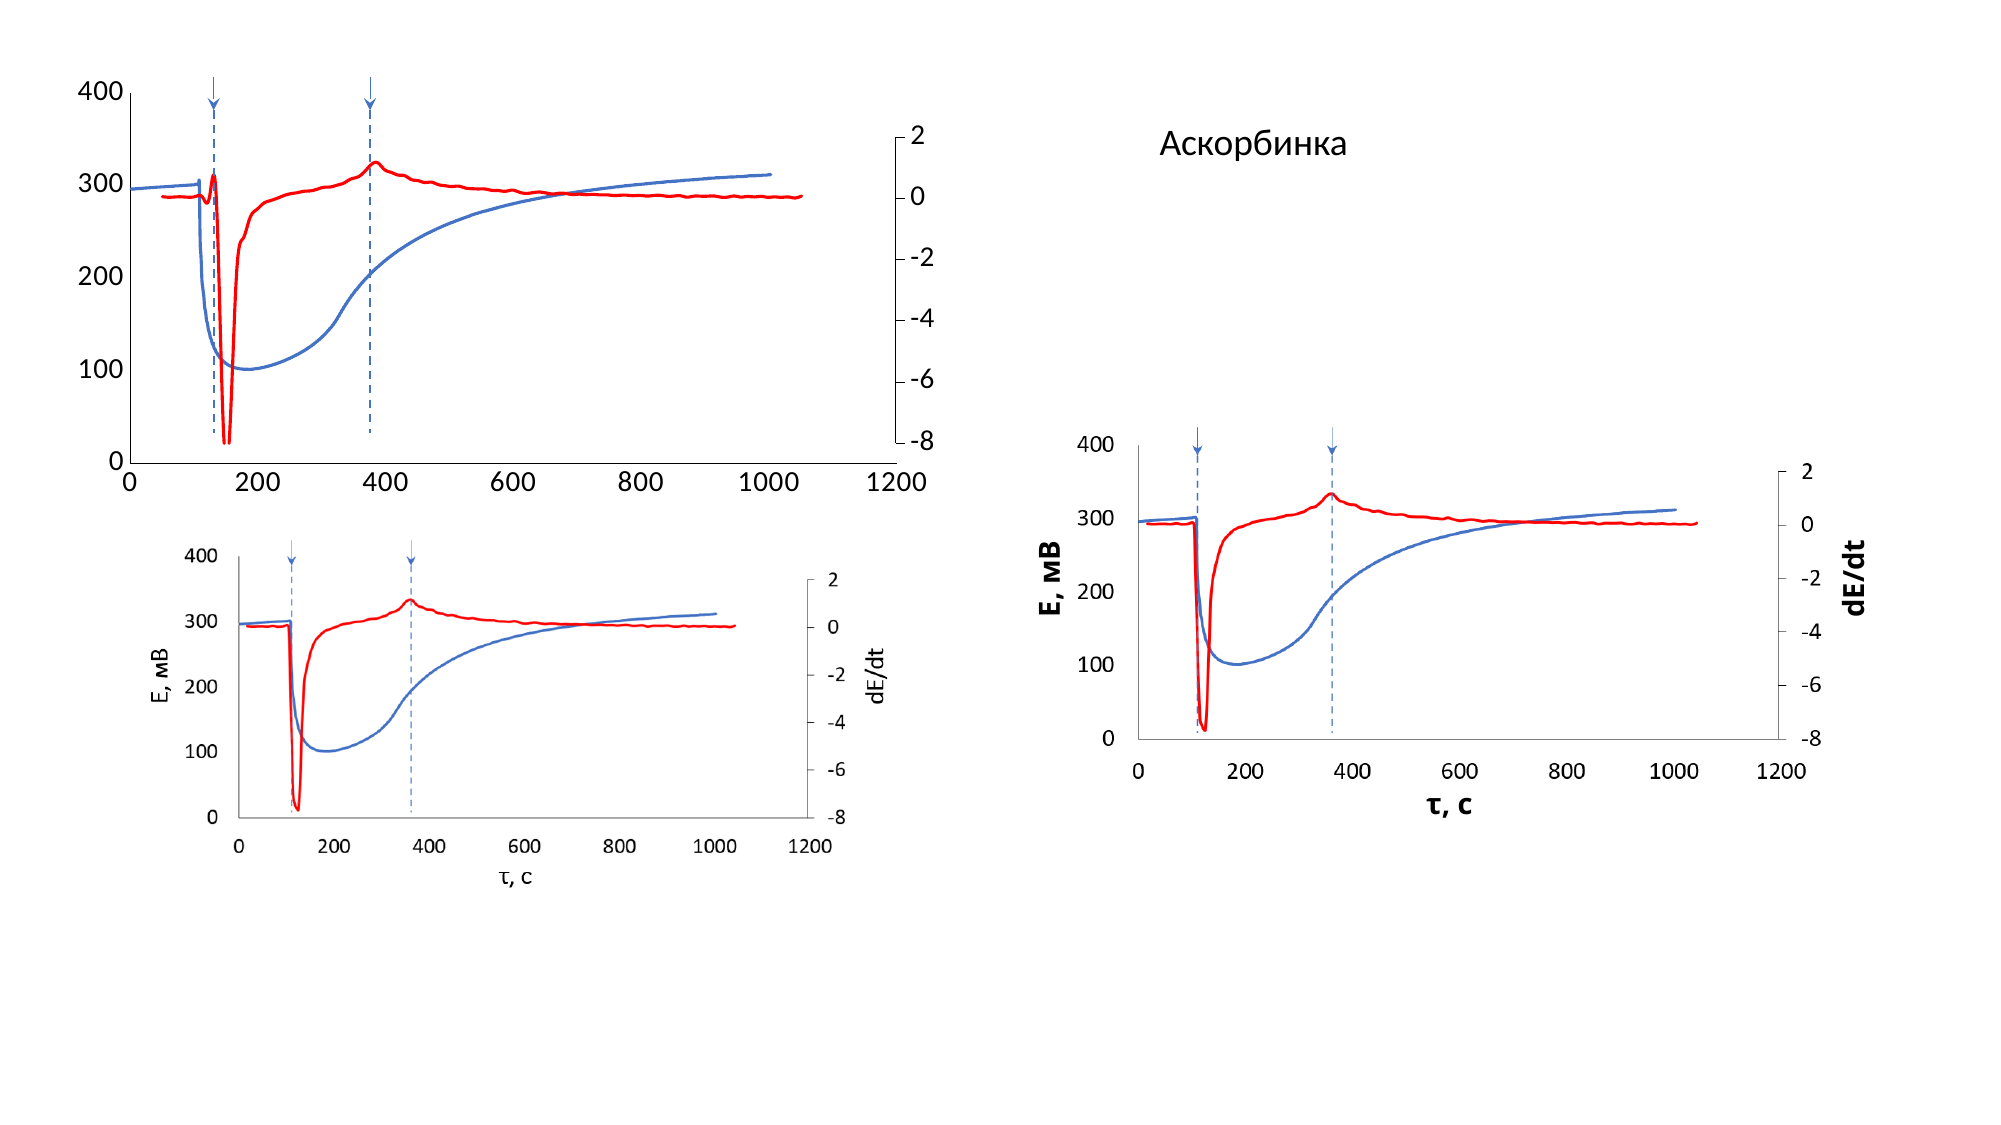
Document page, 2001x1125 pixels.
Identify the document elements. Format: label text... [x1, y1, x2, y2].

text_box E, мВ [1023, 525, 1065, 632]
text_box Аскорбинка [1144, 110, 1590, 171]
chart [59, 69, 946, 509]
text_box dE/dt [1834, 524, 1878, 633]
picture [1065, 410, 1834, 792]
text_box τ, с [1411, 792, 1488, 828]
picture [139, 531, 908, 894]
